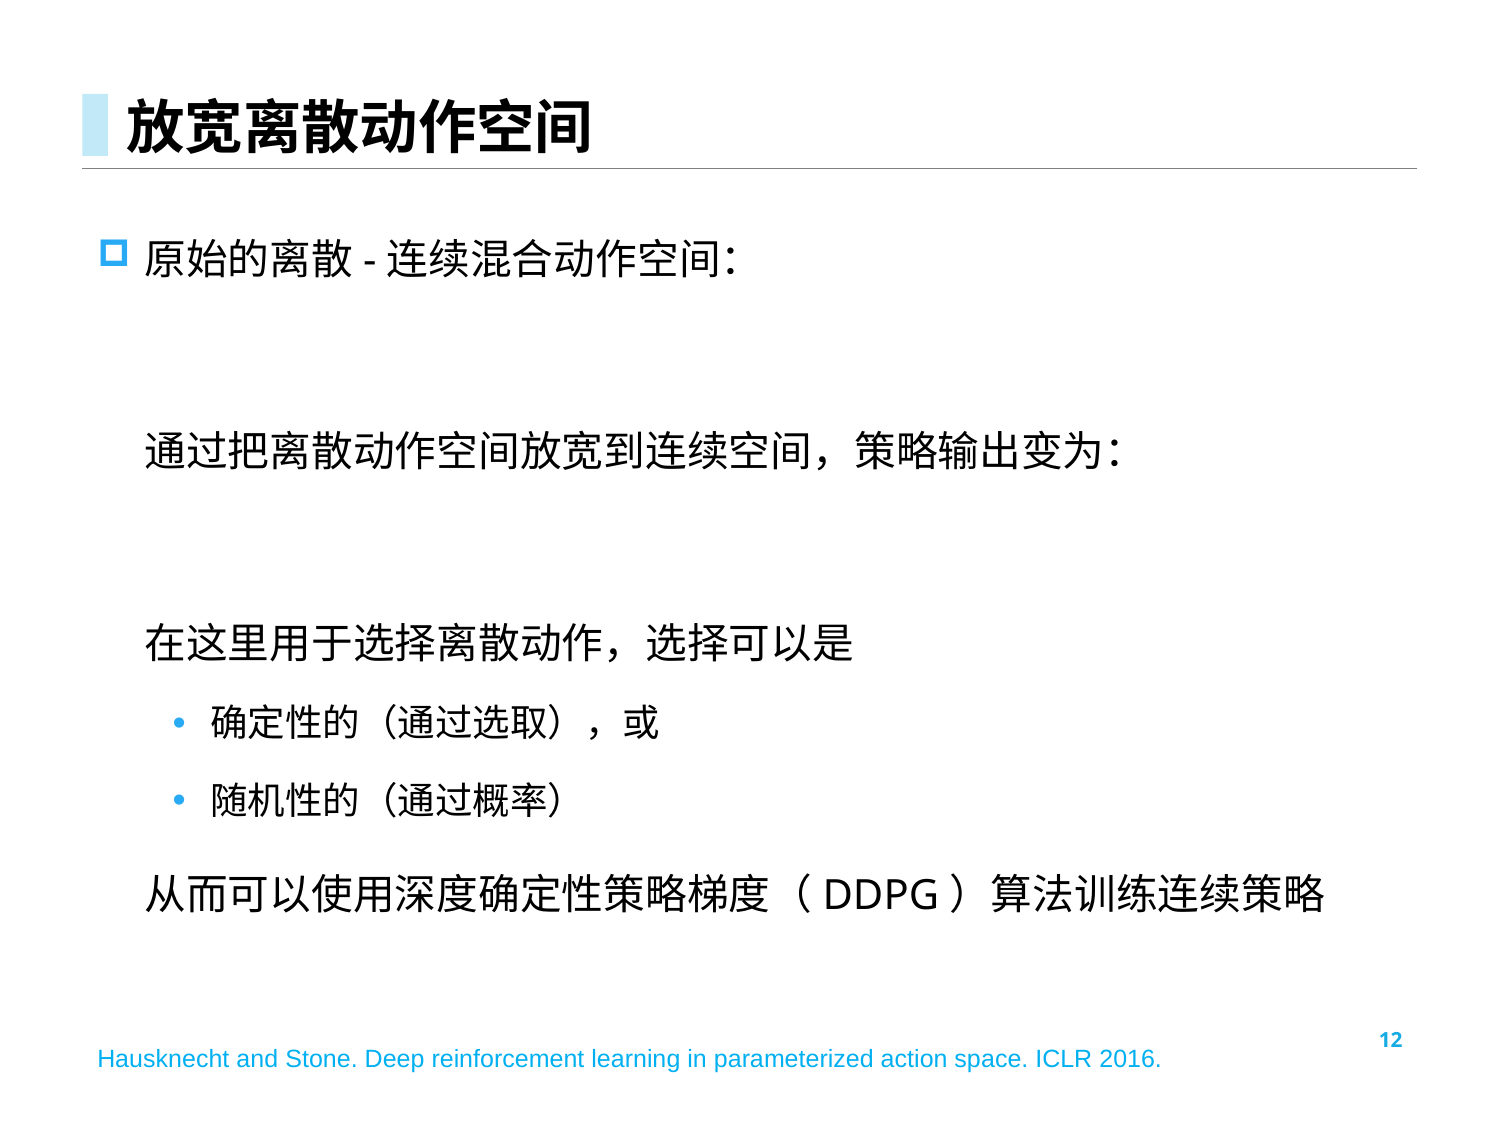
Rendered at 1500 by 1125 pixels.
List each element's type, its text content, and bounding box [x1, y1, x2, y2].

text_box Hausknecht and Stone. Deep reinforcement learning in parameterized action space. ICLR 2016. [82, 1035, 1187, 1081]
slide_number 12 [1059, 1023, 1418, 1058]
title 放宽离散动作空间 [111, 0, 1447, 169]
